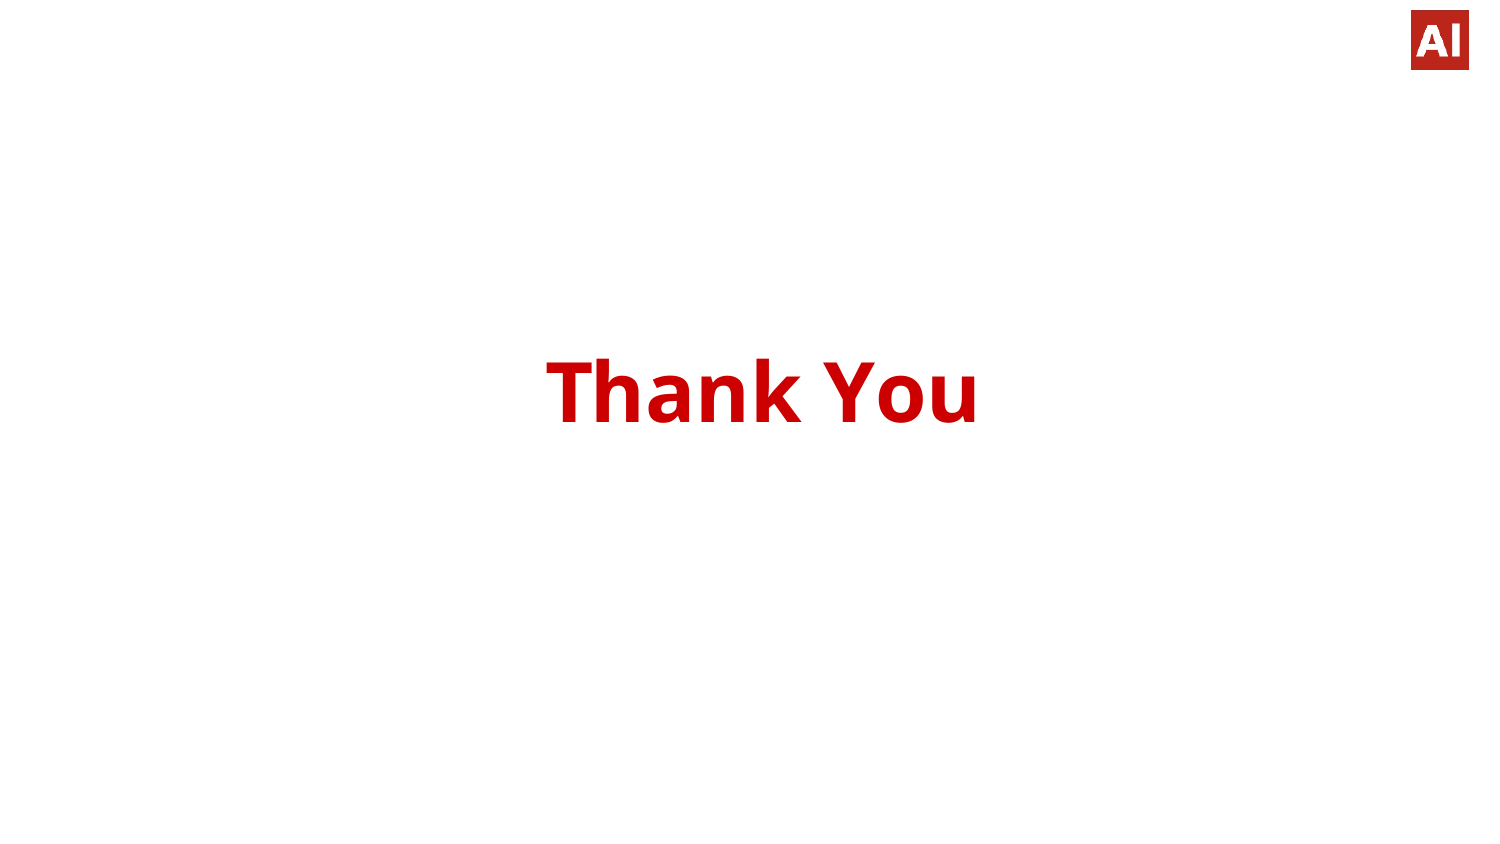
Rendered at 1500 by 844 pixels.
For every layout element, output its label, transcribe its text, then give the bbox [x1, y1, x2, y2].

title Thank You [486, 337, 1014, 481]
picture [1411, 10, 1469, 70]
